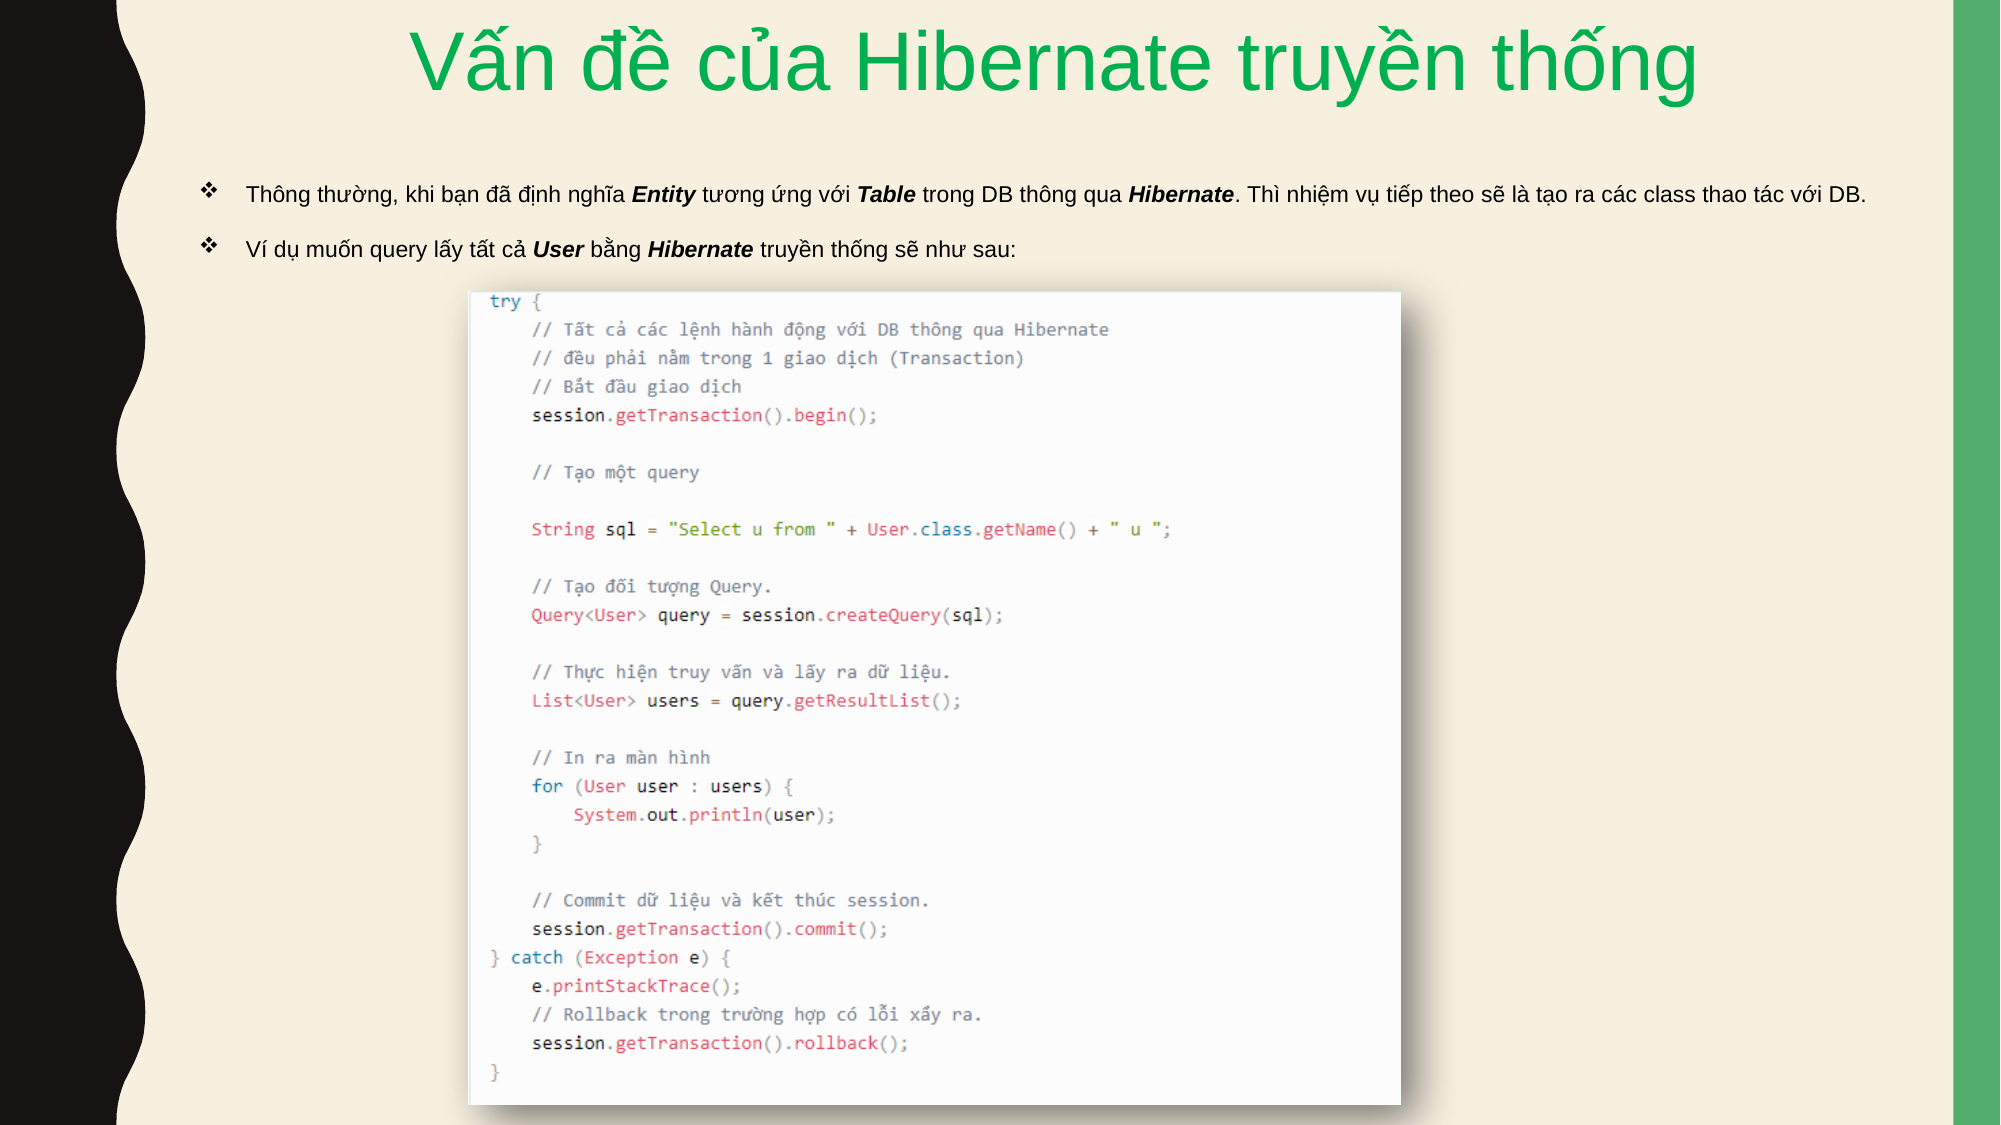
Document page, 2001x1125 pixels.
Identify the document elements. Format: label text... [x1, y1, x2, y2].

text_box Thông thường, khi bạn đã định nghĩa Entity tương ứng với Table trong DB thông qua Hibernate. Thì nhiệm vụ tiếp theo sẽ là tạo ra các class thao tác với DB. Ví dụ muốn query lấy tất cả User bằng Hibernate truyền thống sẽ như sau: [184, 144, 1927, 270]
text_box Vấn đề của Hibernate truyền thống [394, 0, 1716, 115]
picture [468, 291, 1401, 1105]
